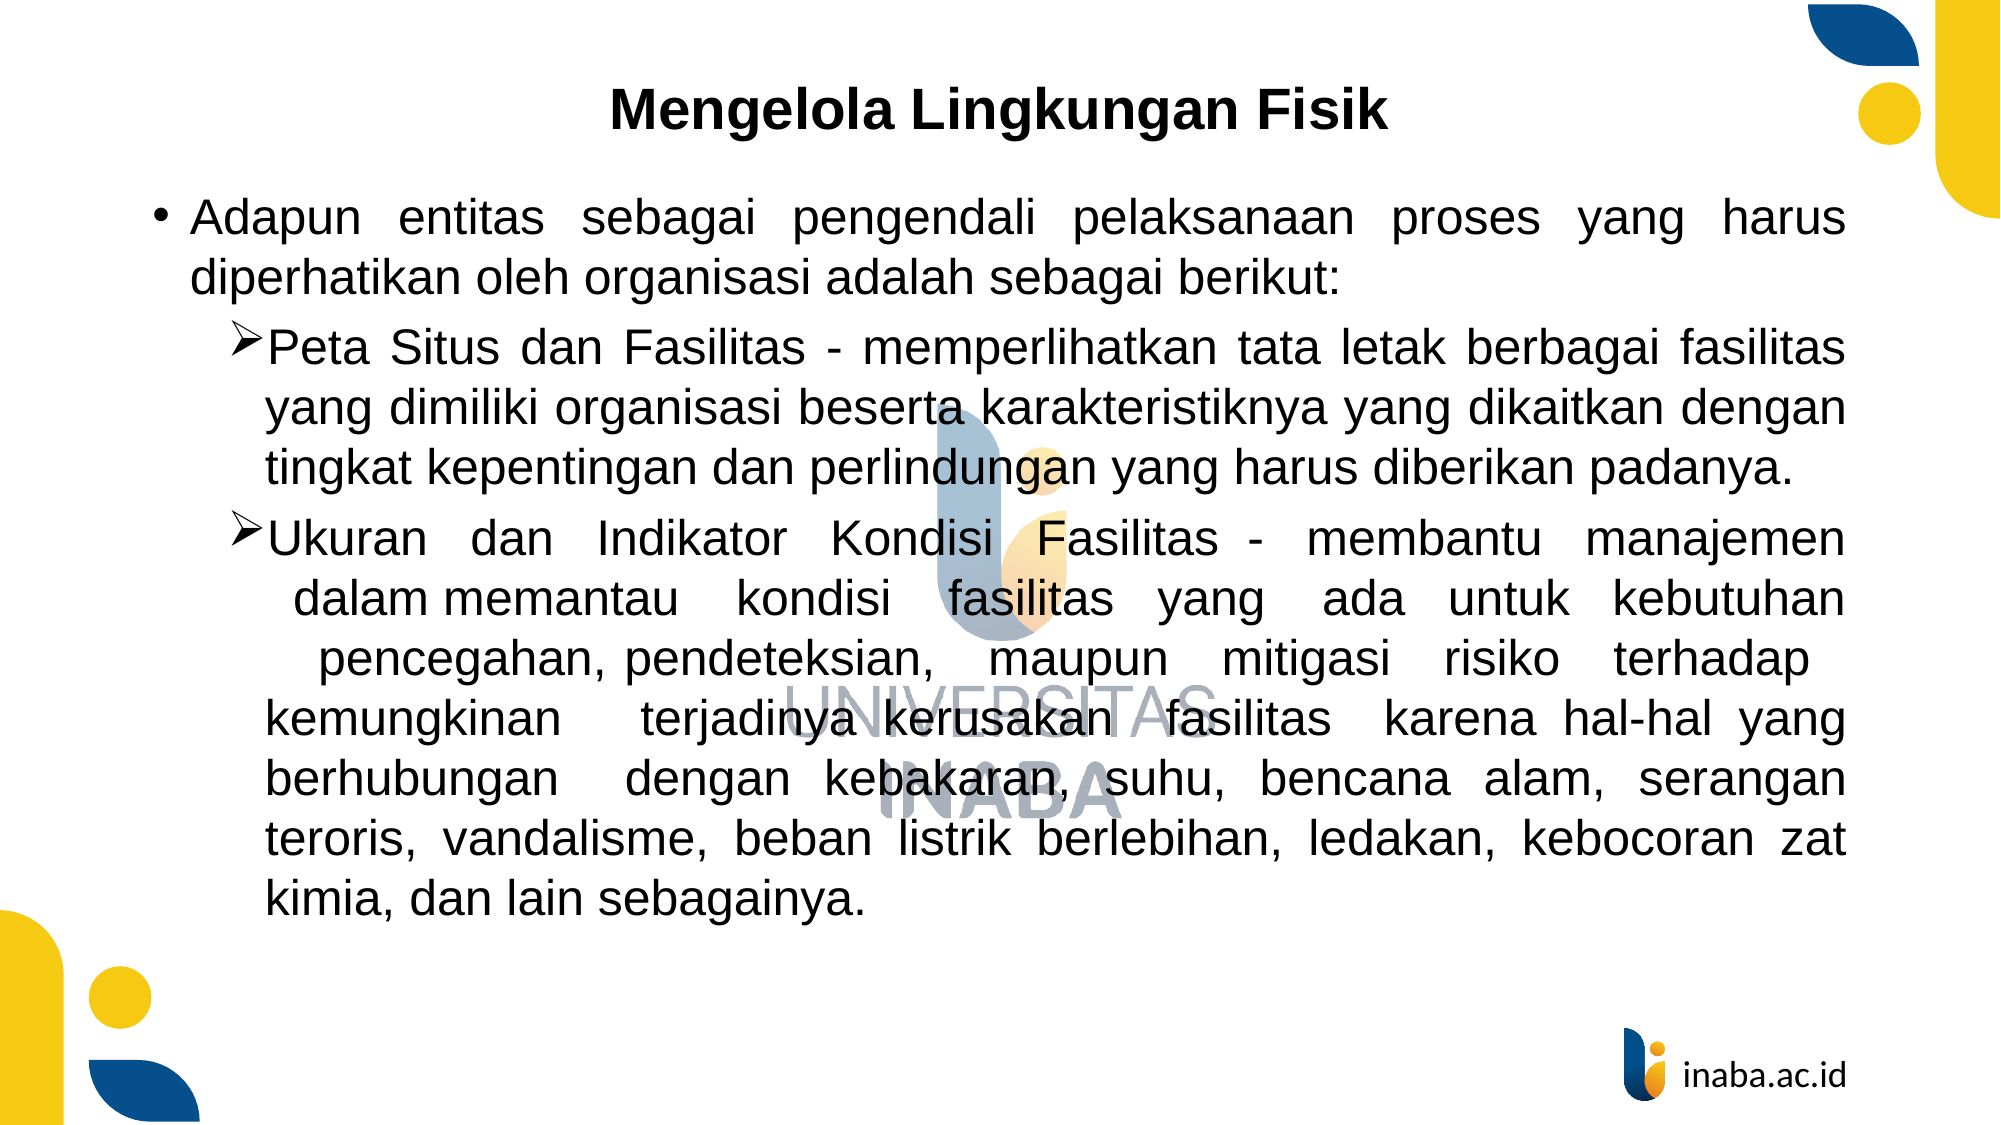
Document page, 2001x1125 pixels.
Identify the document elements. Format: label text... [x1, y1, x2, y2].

picture [1624, 1028, 1665, 1101]
title Mengelola Lingkungan Fisik [137, 59, 1863, 163]
list Adapun entitas sebagai pengendali pelaksanaan proses yang harus diperhatikan oleh organisasi adalah sebagai berikut: Peta Situs dan Fasilitas - memperlihatkan tata letak berbagai fasilitas yang dimiliki organisasi beserta karakteristiknya yang dikaitkan dengan tingkat kepentingan dan perlindungan yang harus diberikan padanya. Ukuran dan Indikator Kondisi Fasilitas - membantu manajemen dalam memantau kondisi fasilitas yang ada untuk kebutuhan pencegahan, pendeteksian, maupun mitigasi risiko terhadap kemungkinan terjadinya kerusakan fasilitas karena hal-hal yang berhubungan dengan kebakaran, suhu, bencana alam, serangan teroris, vandalisme, beban listrik berlebihan, ledakan, kebocoran zat kimia, dan lain sebagainya. [137, 176, 1863, 1014]
